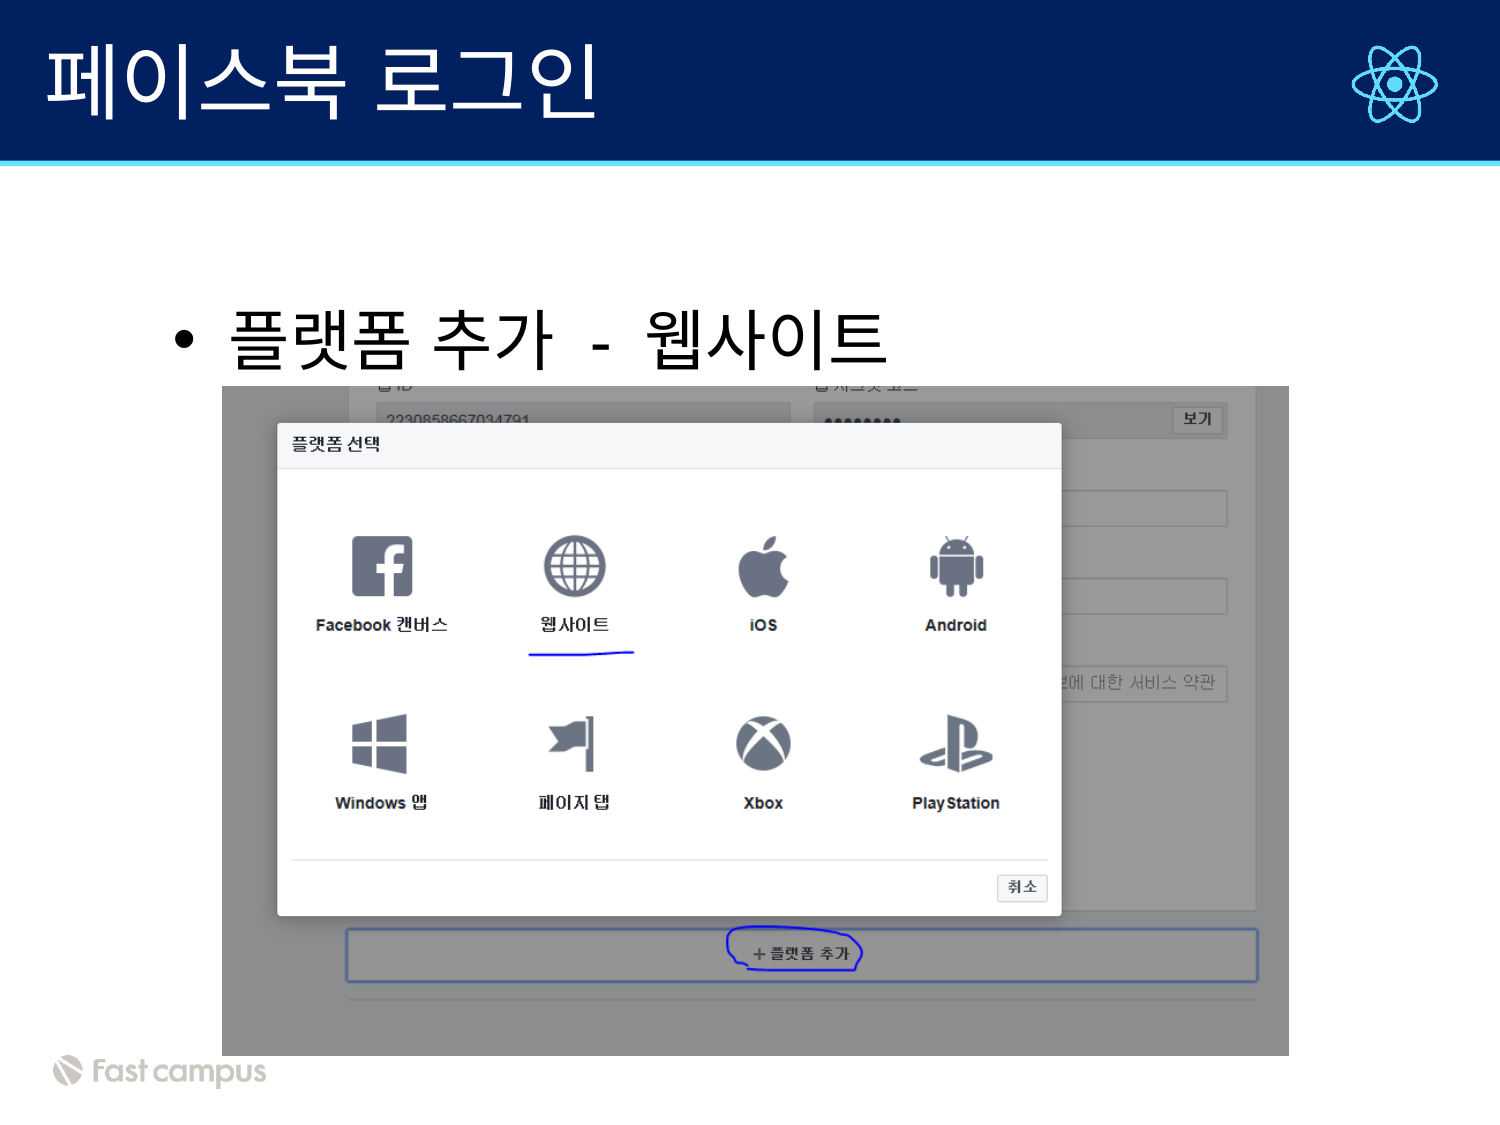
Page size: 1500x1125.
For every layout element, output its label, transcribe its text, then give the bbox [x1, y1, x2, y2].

title 페이스북 로그인 [29, 0, 1380, 175]
picture [1380, 36, 1444, 135]
picture [222, 386, 1290, 1056]
list 플랫폼 추가 - 웹사이트 [157, 290, 1343, 953]
